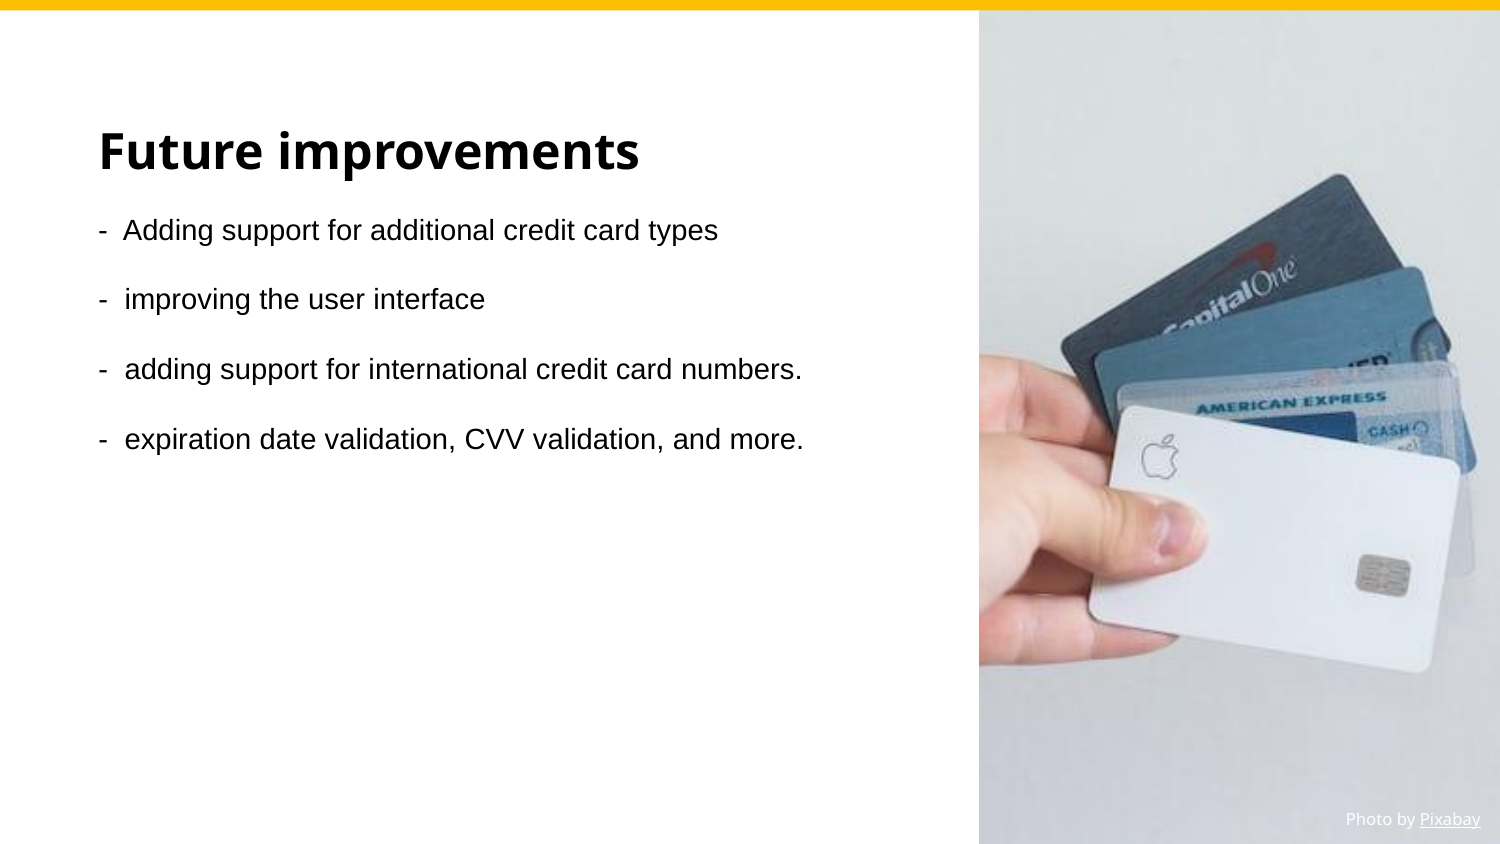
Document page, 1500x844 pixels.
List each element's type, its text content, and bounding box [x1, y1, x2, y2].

text_box Future improvements [83, 104, 825, 188]
picture [978, 0, 1500, 844]
text_box - Adding support for additional credit card types - improving the user interface - adding support for international credit card numbers. - expiration date validation, CVV validation, and more. [83, 195, 825, 280]
text_box [0, 0, 976, 11]
